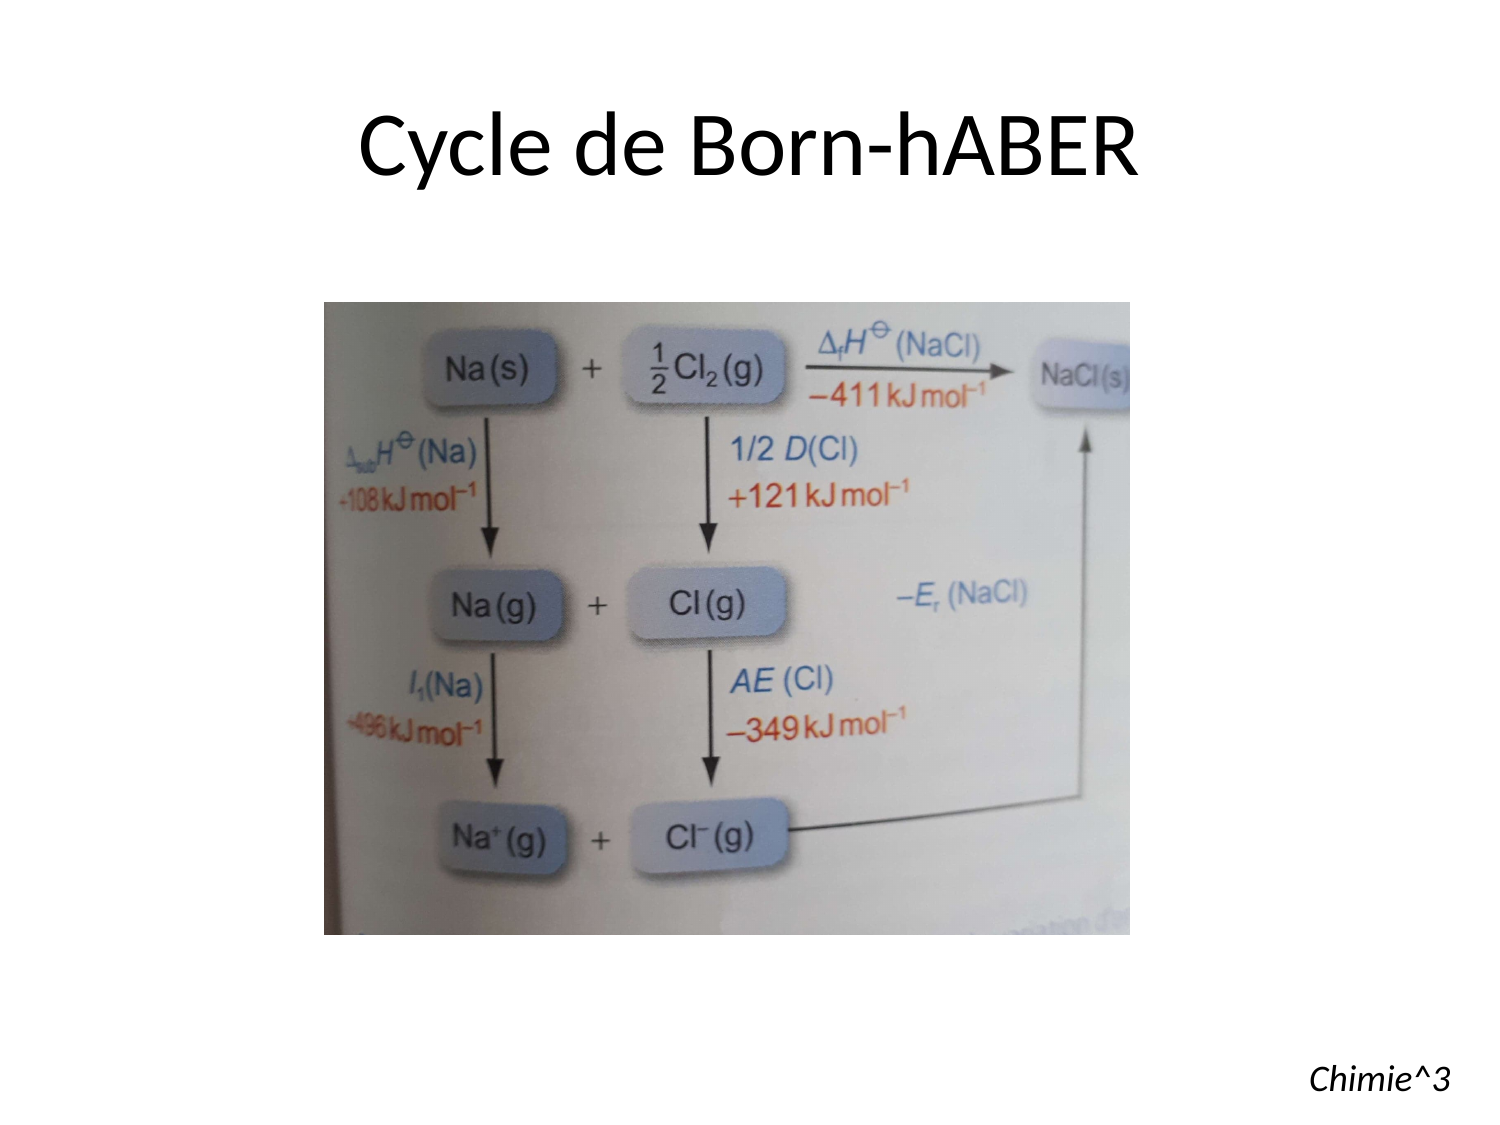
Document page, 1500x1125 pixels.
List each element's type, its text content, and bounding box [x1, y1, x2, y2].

title Cycle de Born-hABER [75, 45, 1425, 233]
text_box Chimie^3 [1294, 1046, 1466, 1107]
picture [324, 302, 1130, 935]
